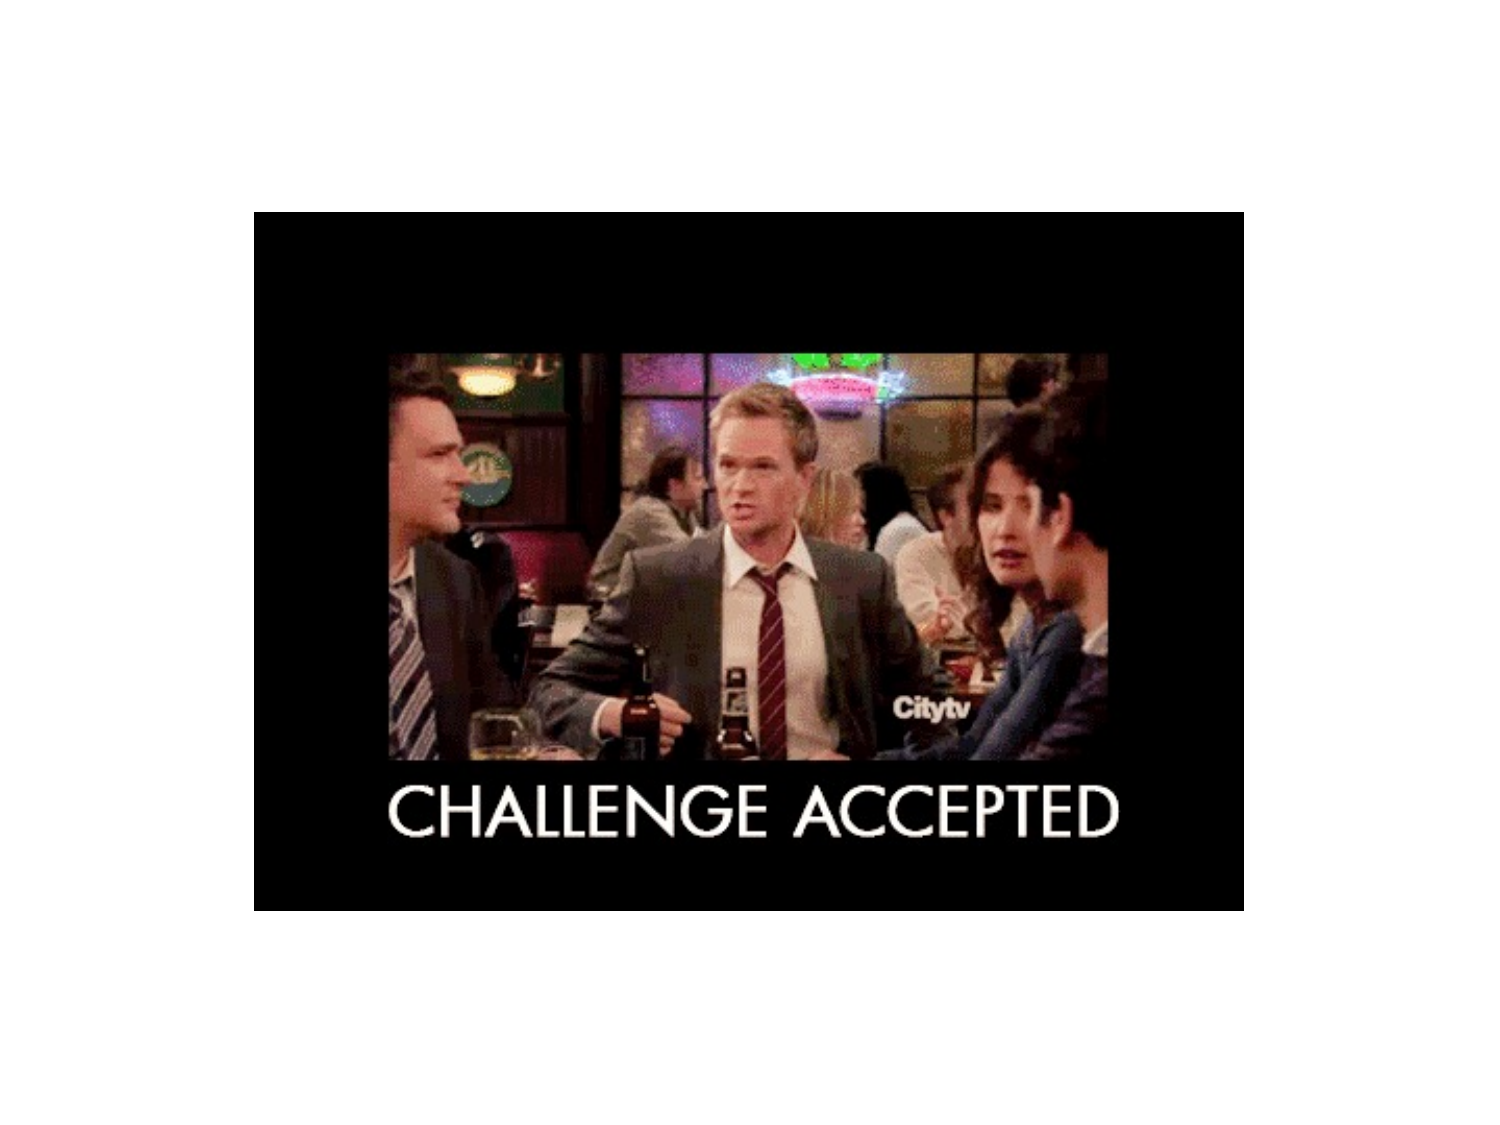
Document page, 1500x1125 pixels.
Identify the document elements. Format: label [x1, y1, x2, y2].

picture [253, 212, 1244, 911]
